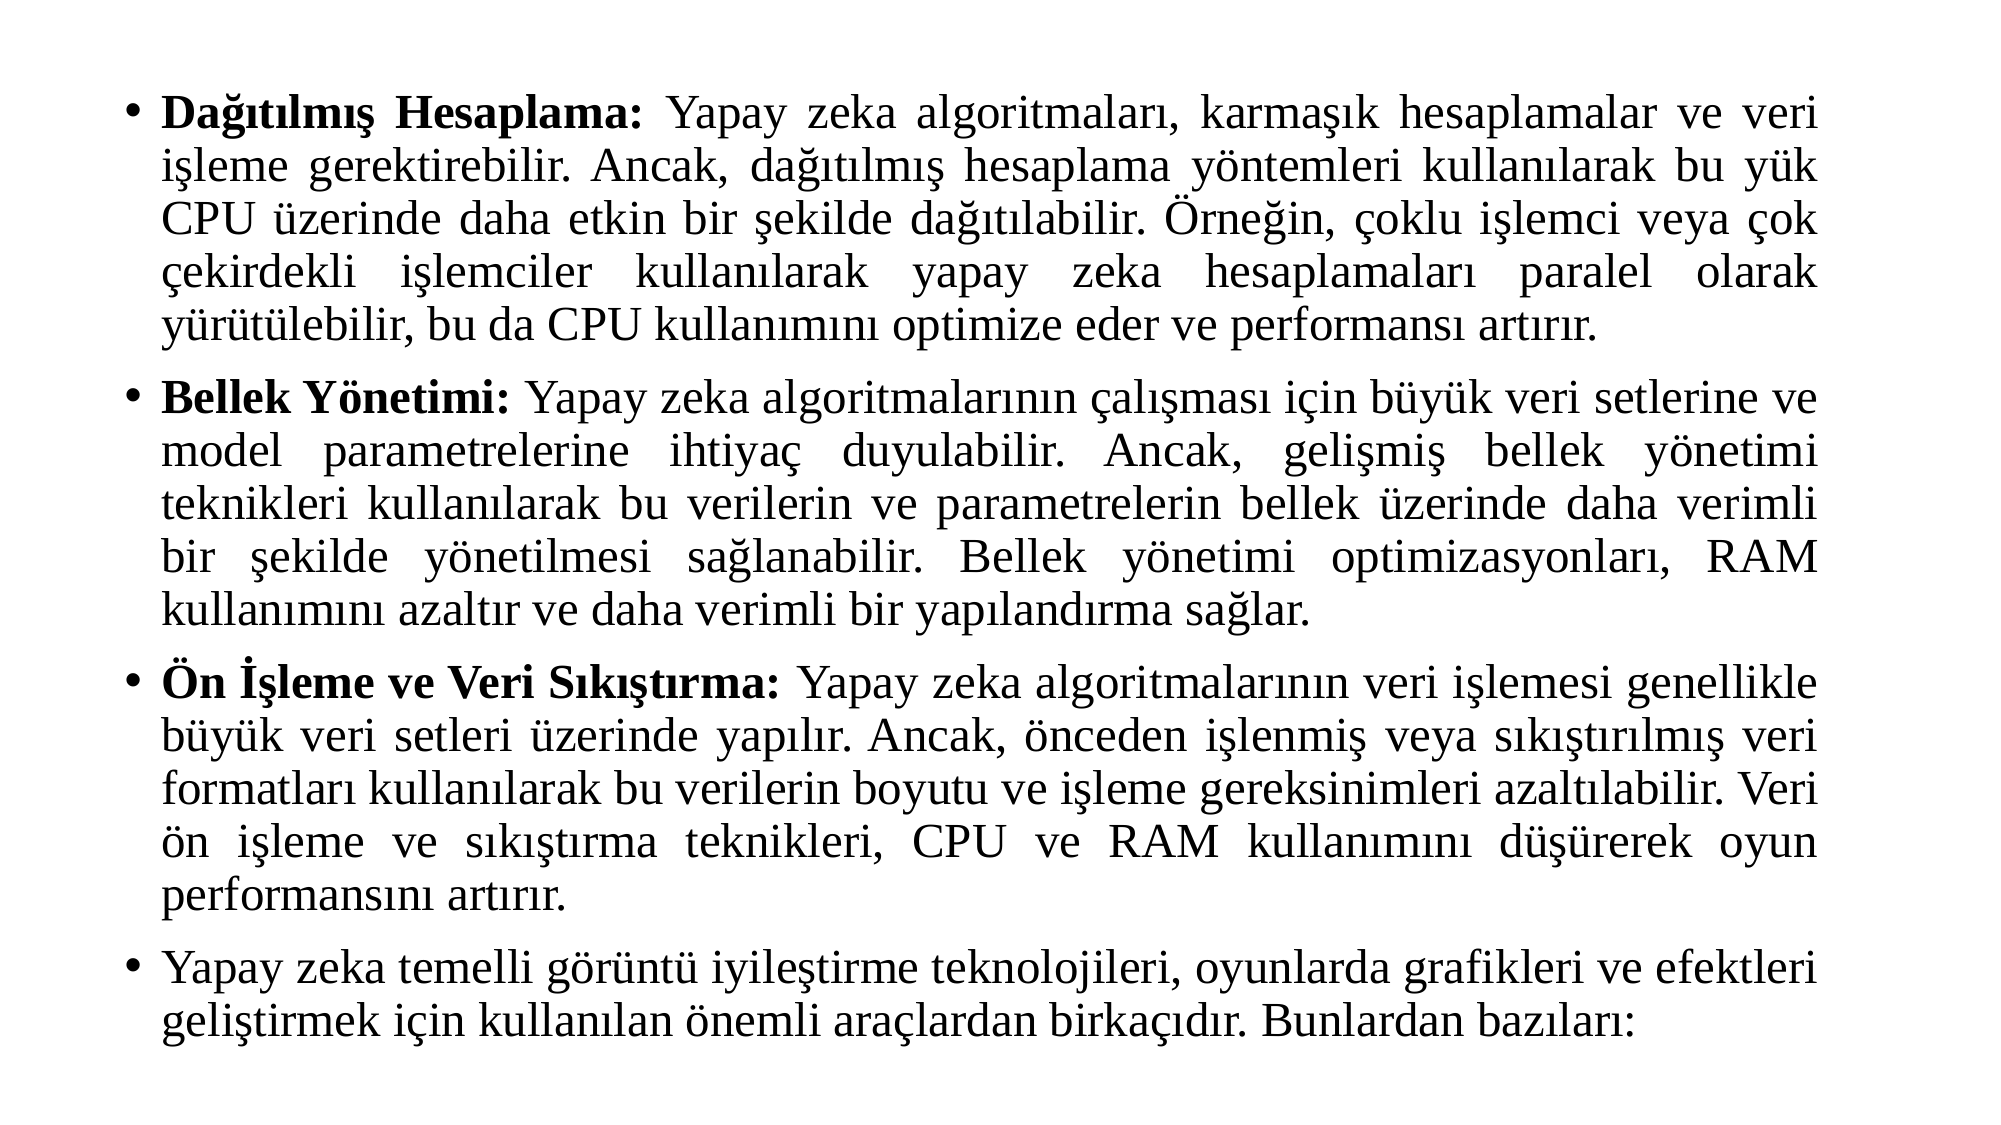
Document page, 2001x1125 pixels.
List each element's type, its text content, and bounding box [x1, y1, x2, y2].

list Dağıtılmış Hesaplama: Yapay zeka algoritmaları, karmaşık hesaplamalar ve veri işleme gerektirebilir. Ancak, dağıtılmış hesaplama yöntemleri kullanılarak bu yük CPU üzerinde daha etkin bir şekilde dağıtılabilir. Örneğin, çoklu işlemci veya çok çekirdekli işlemciler kullanılarak yapay zeka hesaplamaları paralel olarak yürütülebilir, bu da CPU kullanımını optimize eder ve performansı artırır. Bellek Yönetimi: Yapay zeka algoritmalarının çalışması için büyük veri setlerine ve model parametrelerine ihtiyaç duyulabilir. Ancak, gelişmiş bellek yönetimi teknikleri kullanılarak bu verilerin ve parametrelerin bellek üzerinde daha verimli bir şekilde yönetilmesi sağlanabilir. Bellek yönetimi optimizasyonları, RAM kullanımını azaltır ve daha verimli bir yapılandırma sağlar. Ön İşleme ve Veri Sıkıştırma: Yapay zeka algoritmalarının veri işlemesi genellikle büyük veri setleri üzerinde yapılır. Ancak, önceden işlenmiş veya sıkıştırılmış veri formatları kullanılarak bu verilerin boyutu ve işleme gereksinimleri azaltılabilir. Veri ön işleme ve sıkıştırma teknikleri, CPU ve RAM kullanımını düşürerek oyun performansını artırır. Yapay zeka temelli görüntü iyileştirme teknolojileri, oyunlarda grafikleri ve efektleri geliştirmek için kullanılan önemli araçlardan birkaçıdır. Bunlardan bazıları: [109, 78, 1835, 1078]
